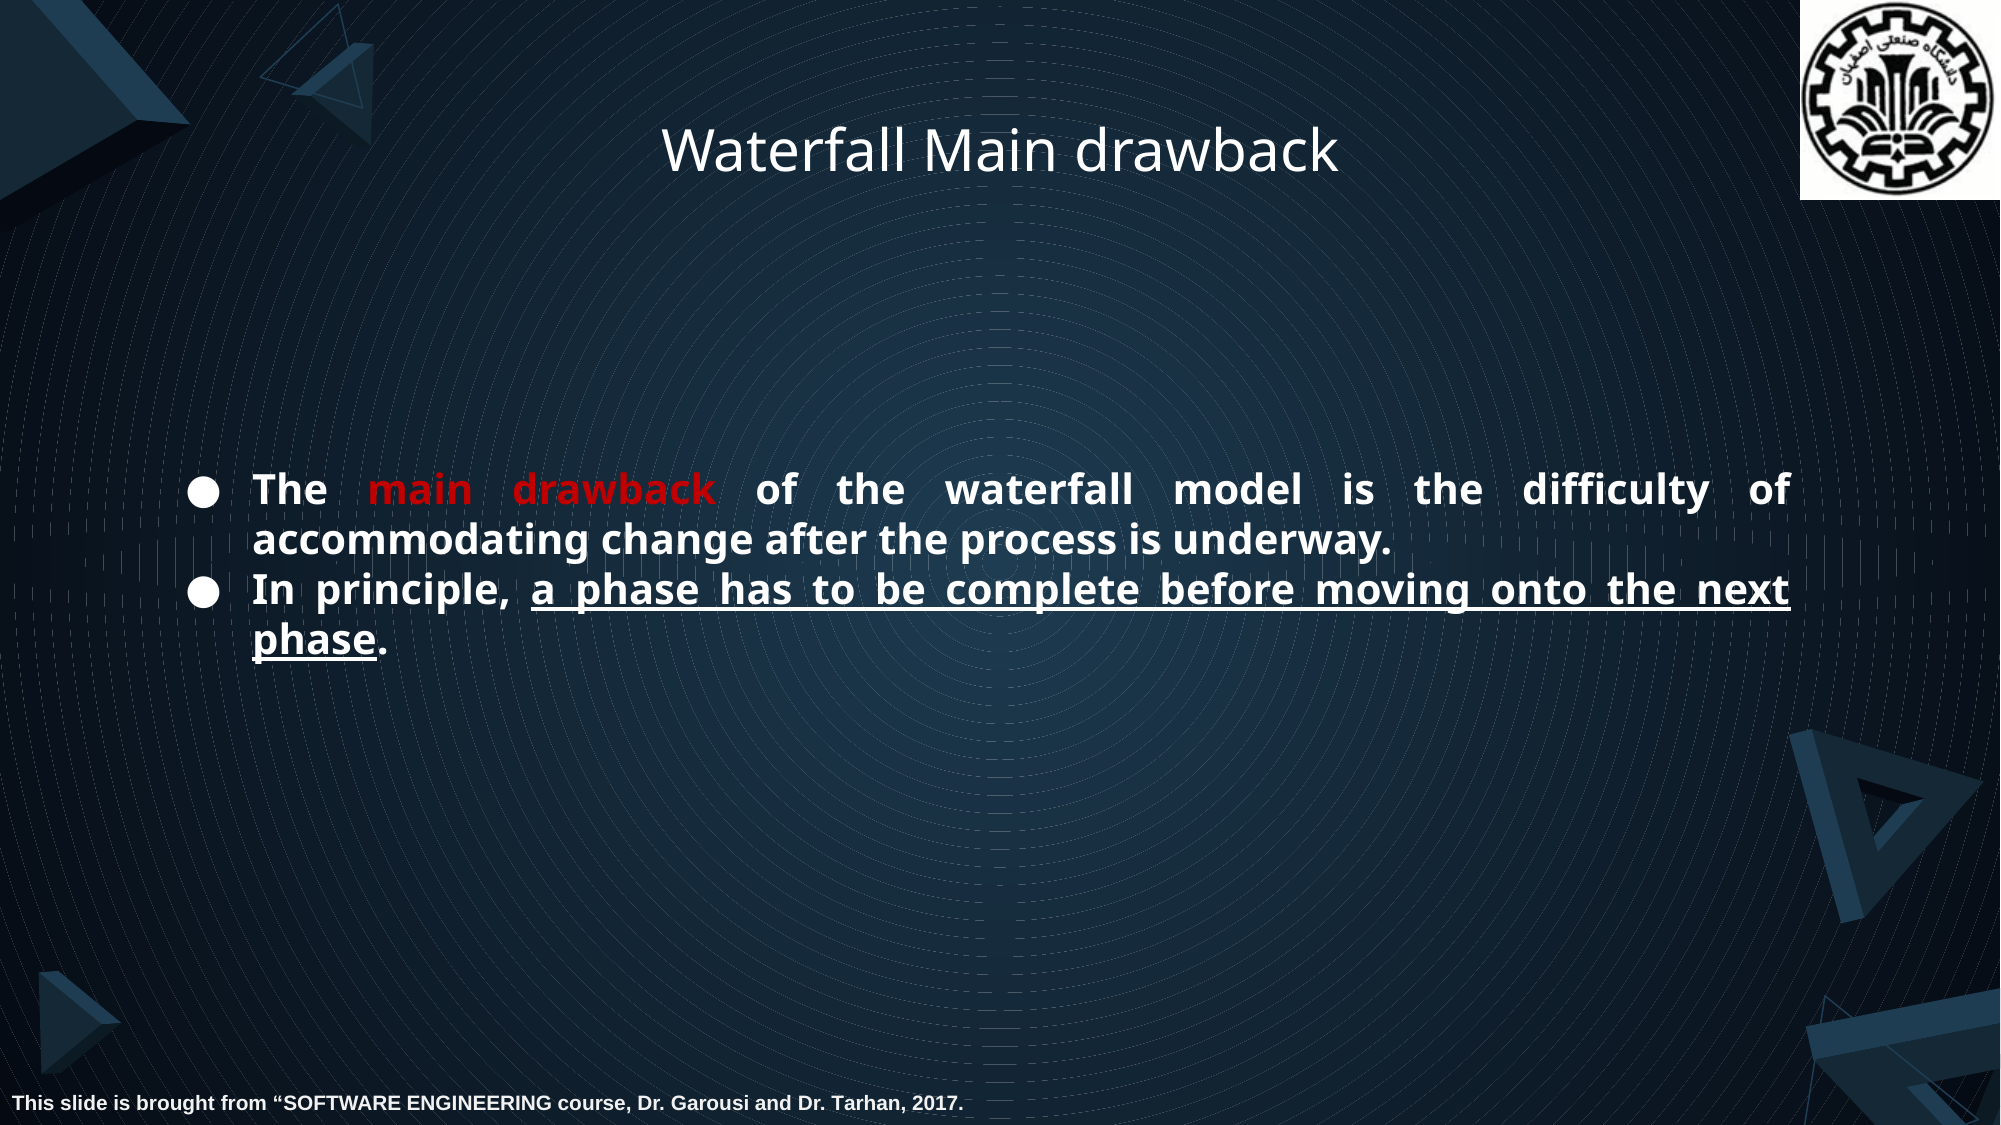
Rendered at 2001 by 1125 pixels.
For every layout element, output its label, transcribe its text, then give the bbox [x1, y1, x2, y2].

list The main drawback of the waterfall model is the difficulty of accommodating change after the process is underway. In principle, a phase has to be complete before moving onto the next phase. [137, 327, 1806, 798]
picture [1799, 0, 2000, 201]
text_box This slide is brought from “SOFTWARE ENGINEERING course, Dr. Garousi and Dr. Tarhan, 2017. [0, 1060, 1069, 1125]
title Waterfall Main drawback [156, 115, 1794, 180]
